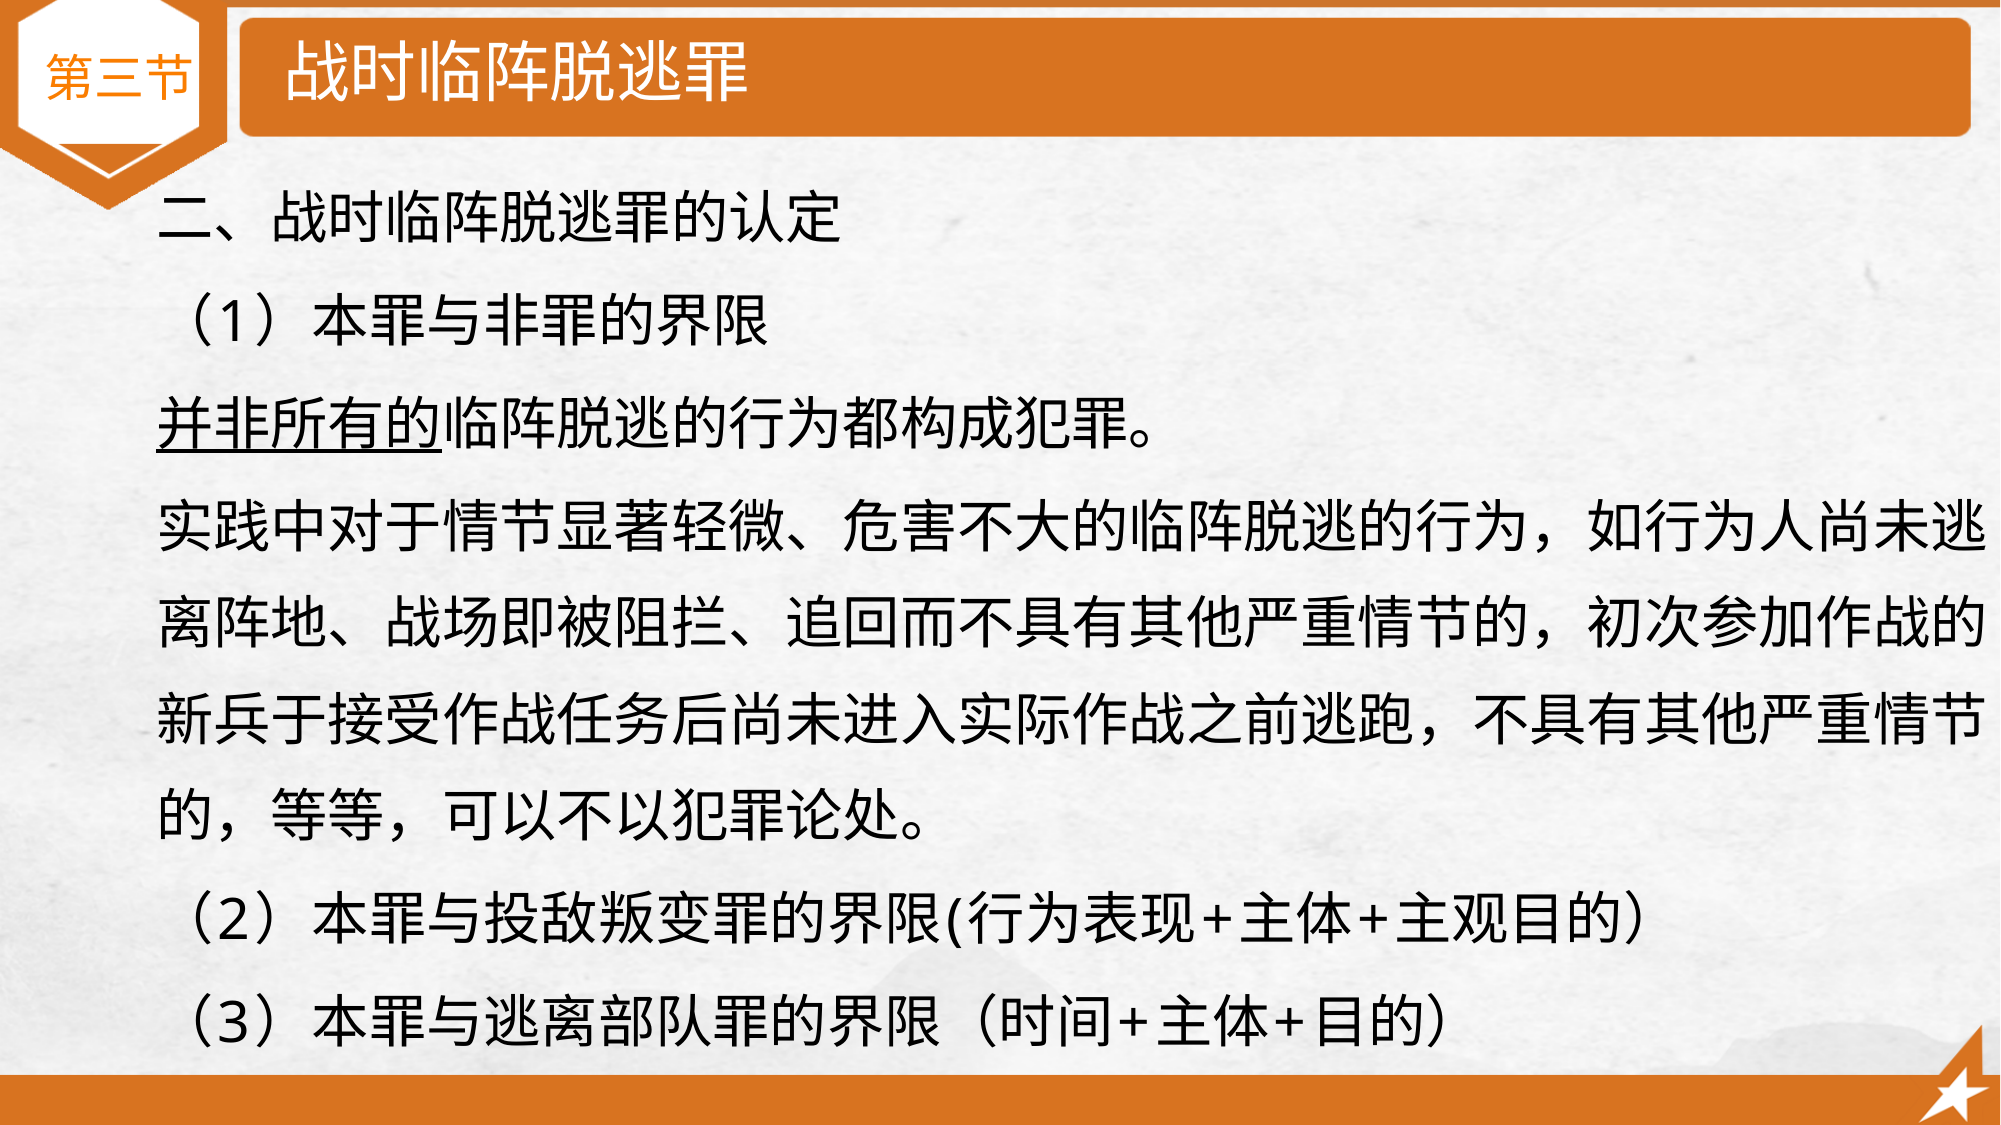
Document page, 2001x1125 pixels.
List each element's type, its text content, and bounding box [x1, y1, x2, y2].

list 二、战时临阵脱逃罪的认定 （1）本罪与非罪的界限 并非所有的临阵脱逃的行为都构成犯罪。 实践中对于情节显著轻微、危害不大的临阵脱逃的行为，如行为人尚未逃离阵地、战场即被阻拦、追回而不具有其他严重情节的，初次参加作战的新兵于接受作战任务后尚未进入实际作战之前逃跑，不具有其他严重情节的，等等，可以不以犯罪论处。 （2）本罪与投敌叛变罪的界限(行为表现+主体+主观目的） （3）本罪与逃离部队罪的界限（时间+主体+目的） 。 [141, 117, 2000, 1125]
title 战时临阵脱逃罪 [268, 66, 1979, 164]
picture [0, 0, 2001, 1125]
text_box 第三节 [29, 39, 210, 114]
